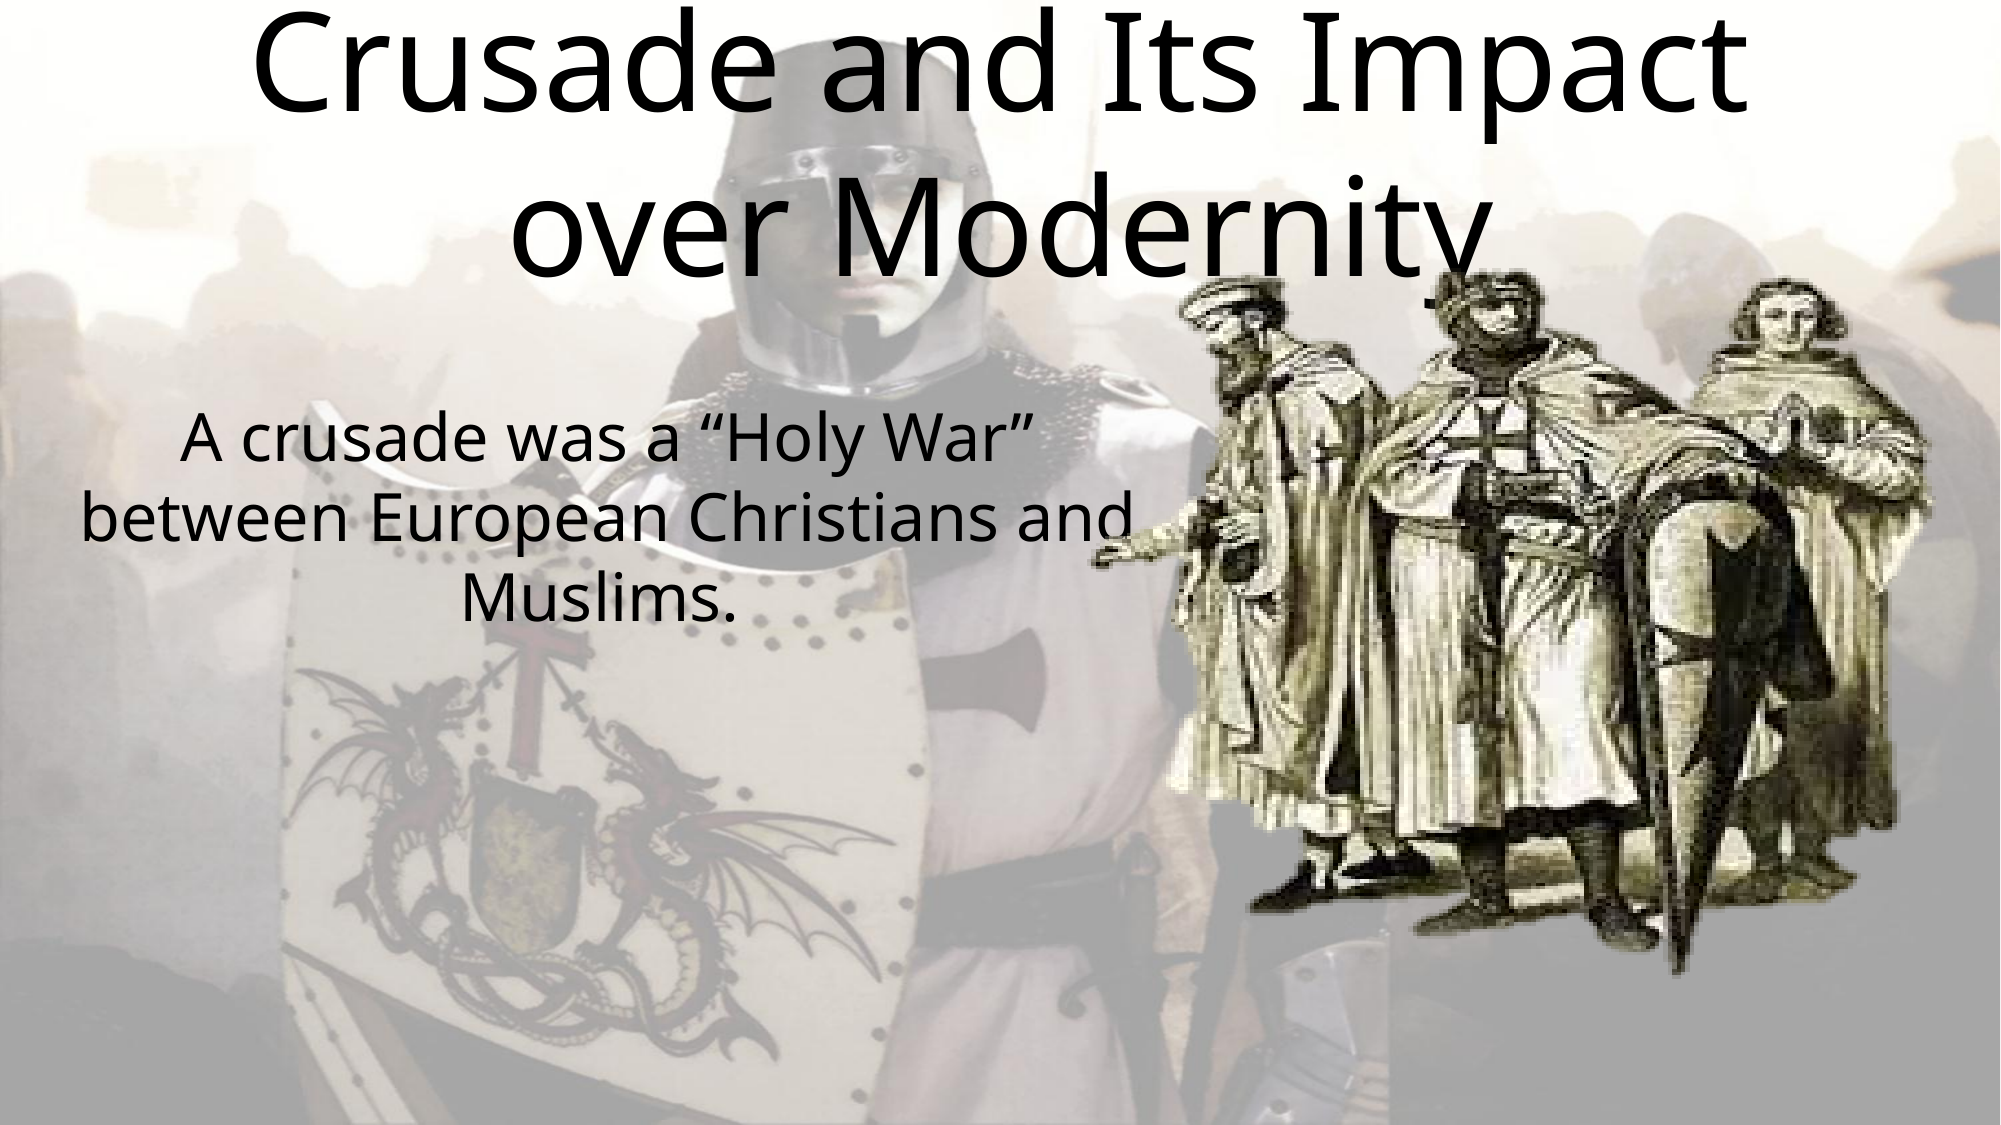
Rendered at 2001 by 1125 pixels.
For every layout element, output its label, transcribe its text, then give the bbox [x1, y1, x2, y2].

list A crusade was a “Holy War” between European Christians and Muslims. [49, 387, 1077, 776]
title Crusade and Its Impact over Modernity [99, 44, 1901, 233]
picture [0, 0, 2001, 1125]
